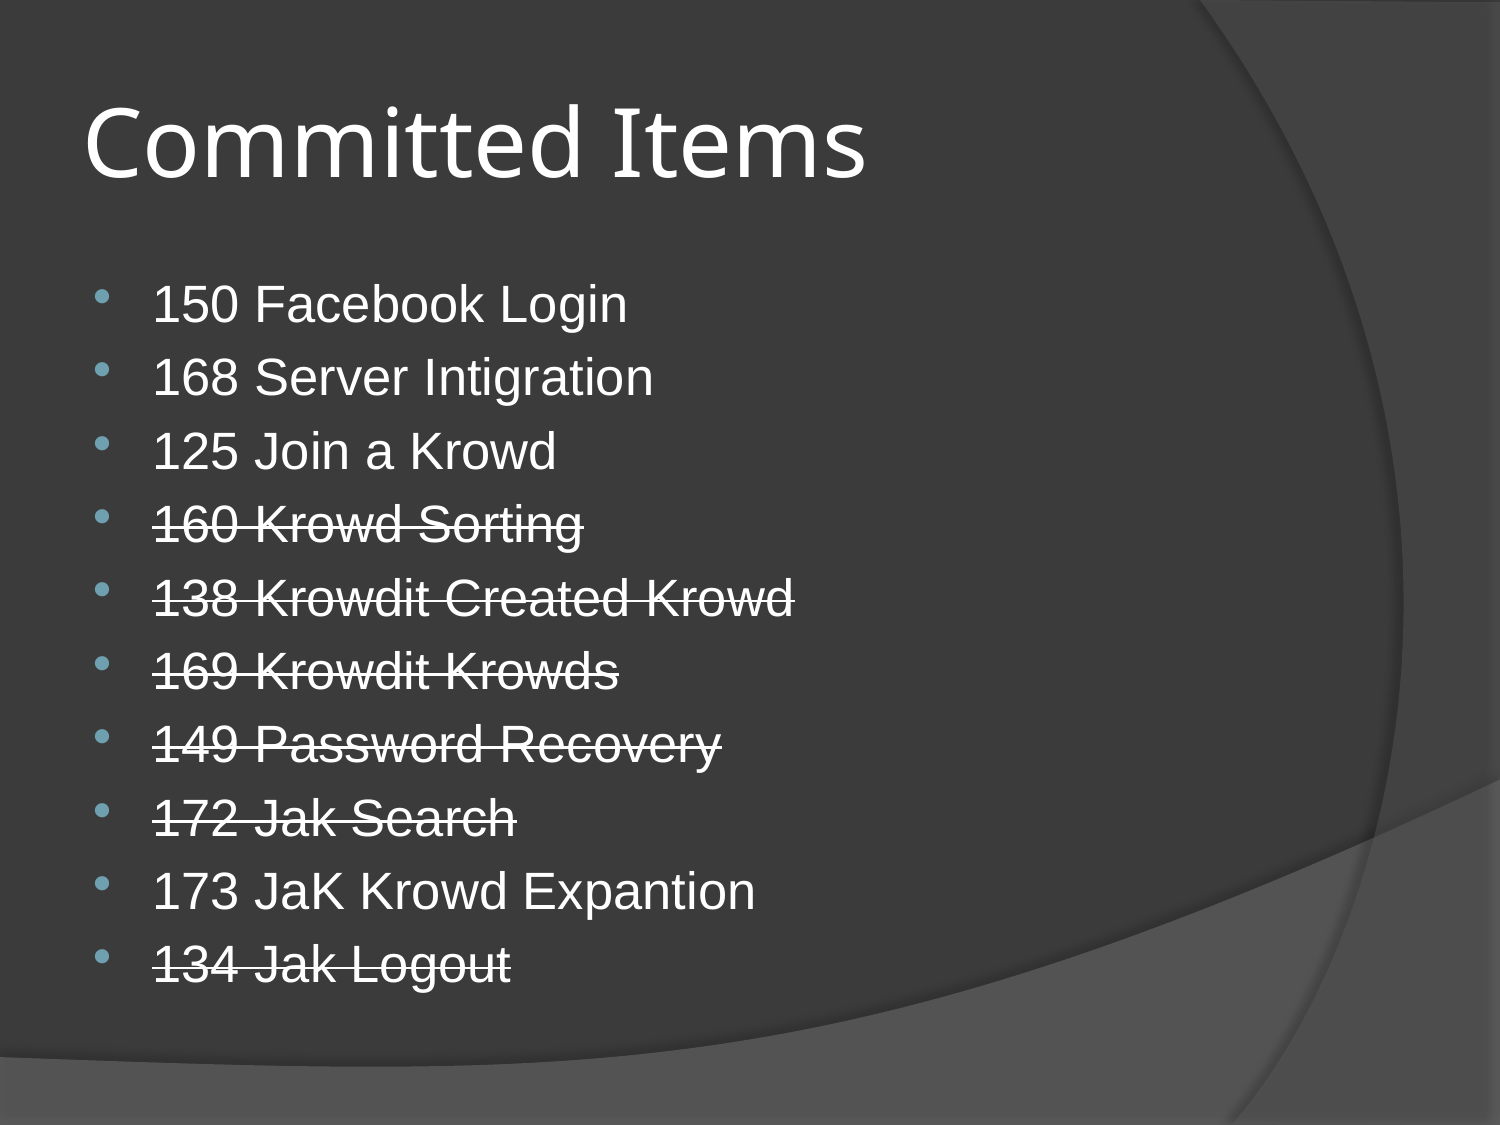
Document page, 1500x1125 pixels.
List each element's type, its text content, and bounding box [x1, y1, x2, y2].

title Committed Items [75, 45, 1300, 233]
list 150 Facebook Login 168 Server Intigration 125 Join a Krowd 160 Krowd Sorting 138 Krowdit Created Krowd 169 Krowdit Krowds 149 Password Recovery 172 Jak Search 173 JaK Krowd Expantion 134 Jak Logout [75, 262, 1300, 1005]
